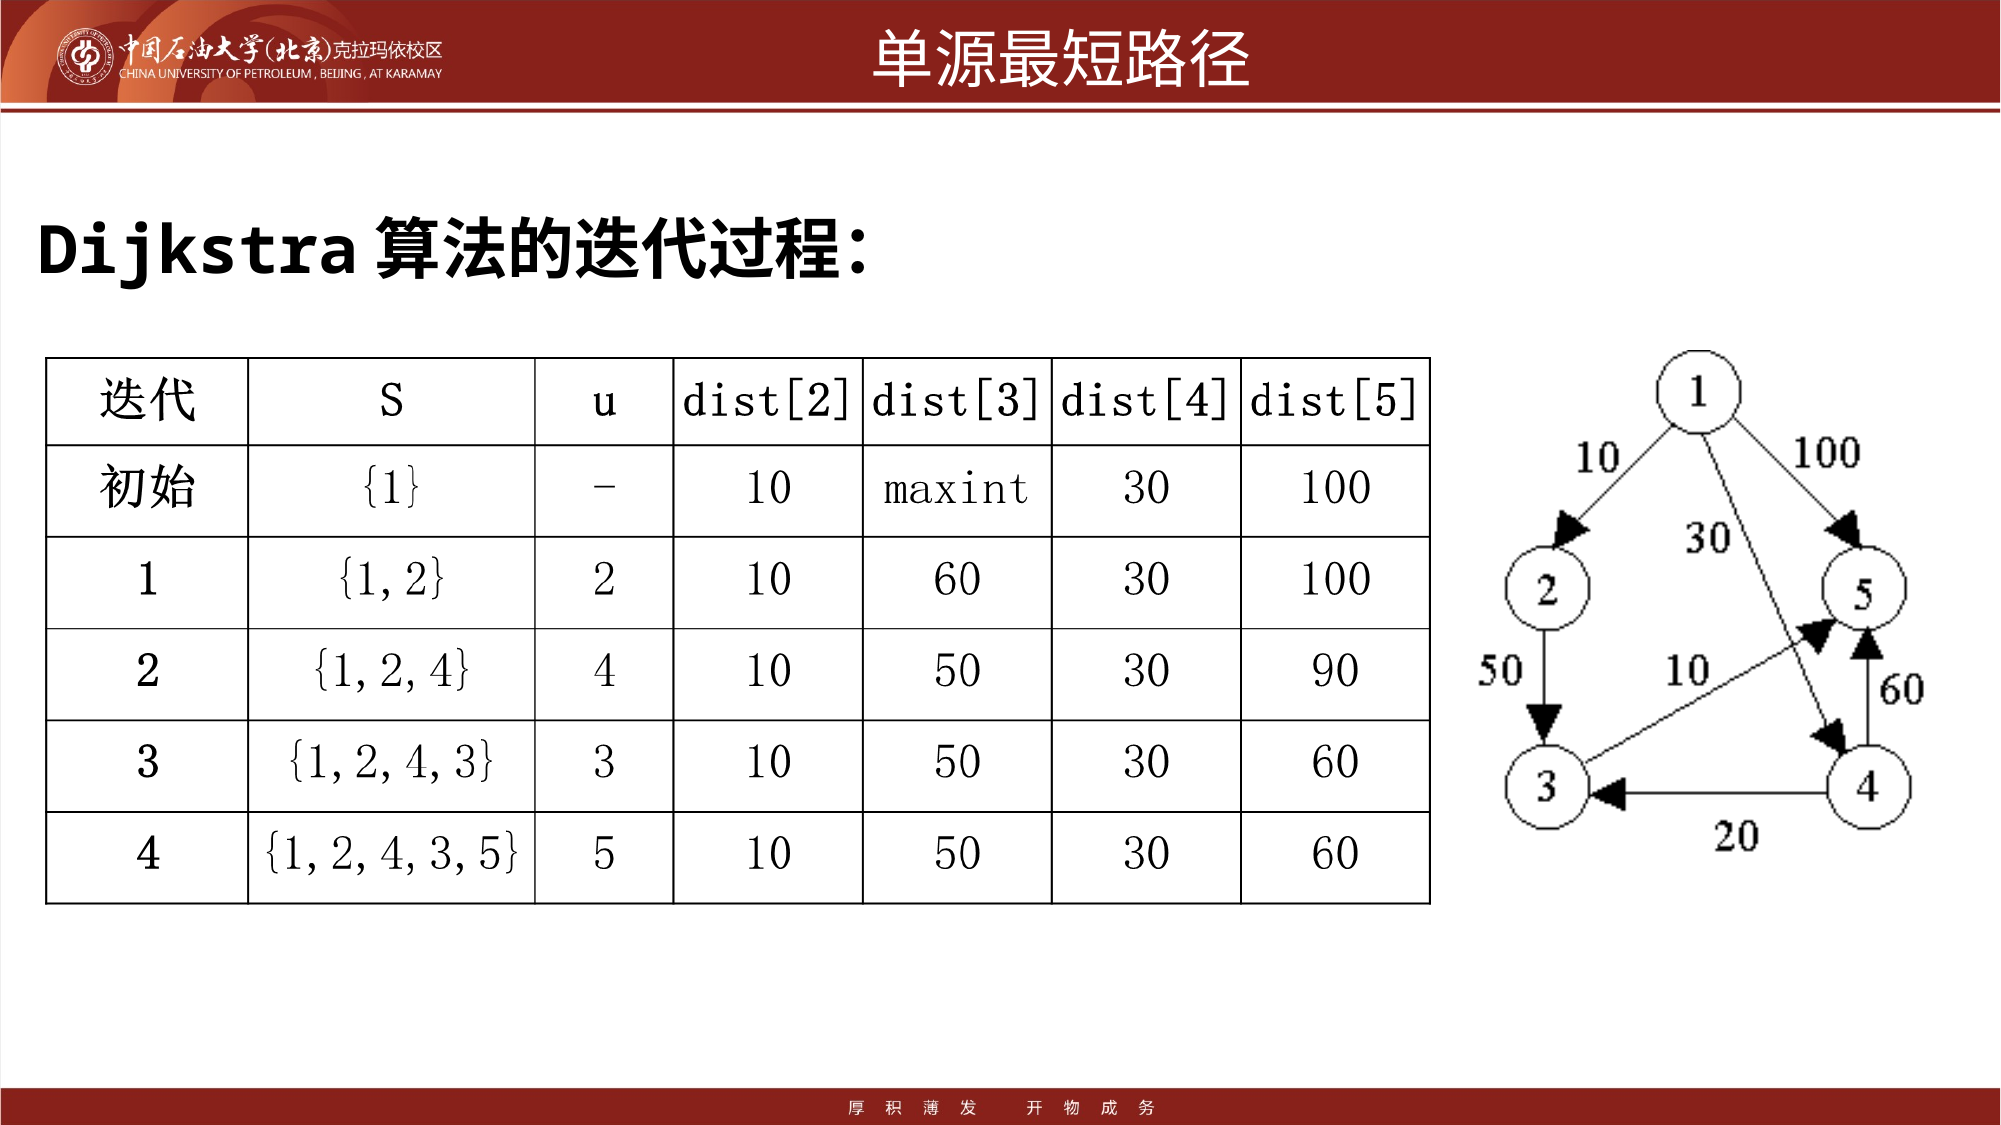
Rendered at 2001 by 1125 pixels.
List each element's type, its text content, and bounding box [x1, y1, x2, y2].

title 单源最短路径 [426, 11, 1697, 89]
text_box Dijkstra算法的迭代过程： [23, 199, 939, 295]
picture [0, 0, 2001, 1125]
